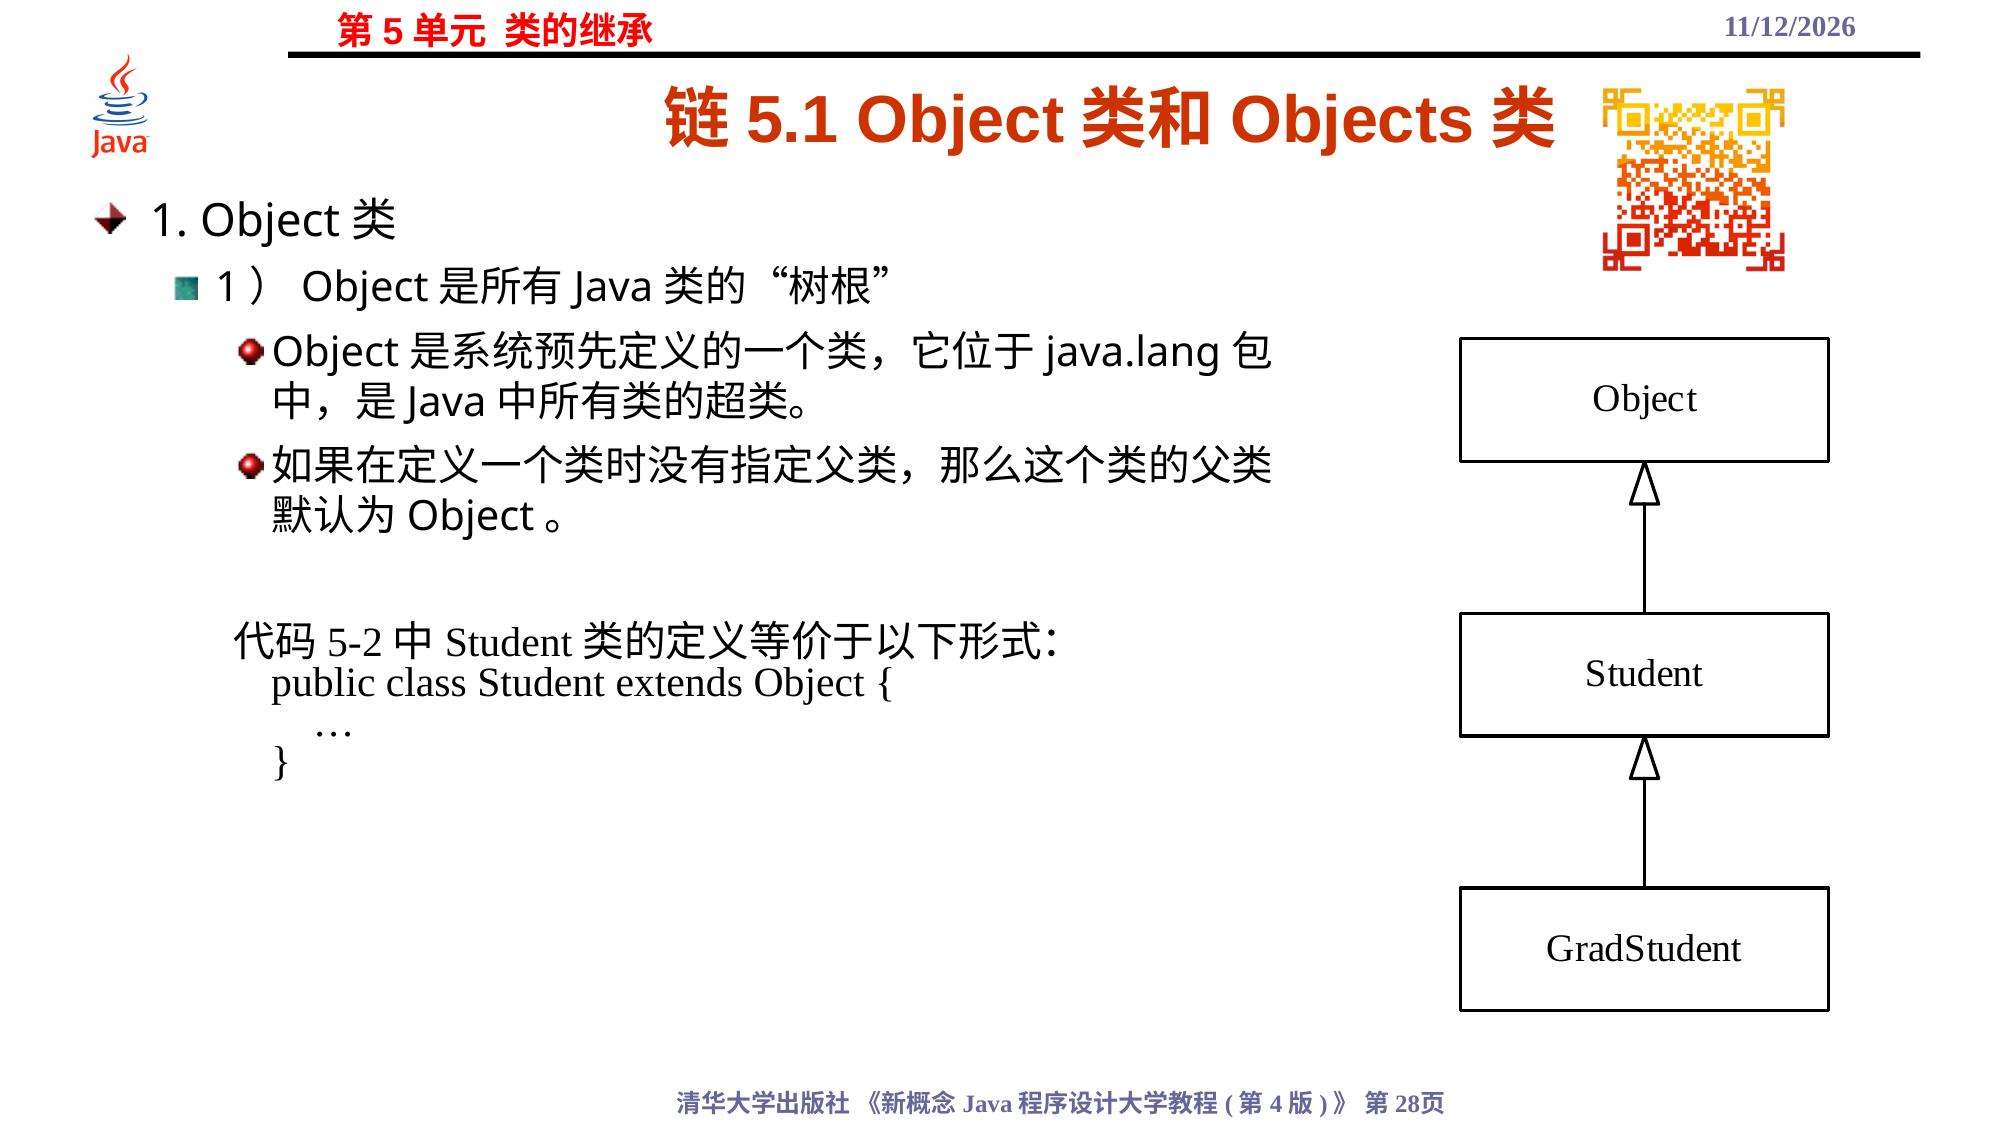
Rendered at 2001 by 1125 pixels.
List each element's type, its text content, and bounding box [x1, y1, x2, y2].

text_box 代码5-2中Student类的定义等价于以下形式： public class Student extends Object { … } [218, 582, 1247, 792]
picture [234, 449, 264, 479]
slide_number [1579, 0, 2000, 48]
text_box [1410, 331, 1873, 1057]
list 1. Object类 1）Object是所有Java类的“树根” Object是系统预先定义的一个类，它位于java.lang包中，是Java中所有类的超类。 如果在定义一个类时没有指定父类，那么这个类的父类默认为Object。 [78, 182, 1326, 983]
picture [168, 270, 198, 300]
picture [1596, 83, 1791, 276]
picture [234, 334, 264, 365]
title 链5.1 Object类和Objects类 [272, 63, 1949, 164]
picture [90, 53, 151, 159]
picture [93, 201, 126, 234]
